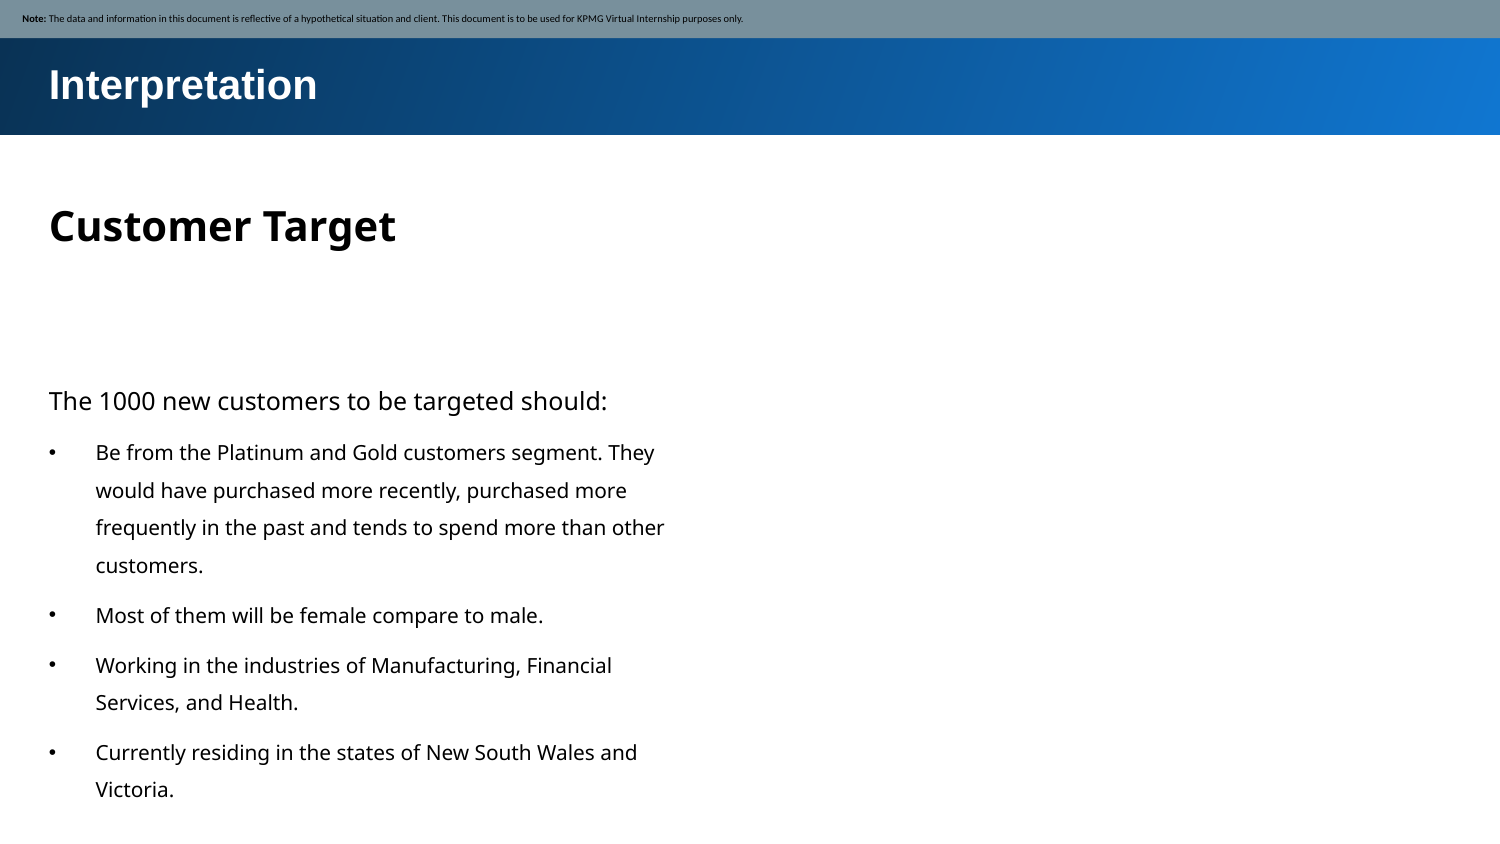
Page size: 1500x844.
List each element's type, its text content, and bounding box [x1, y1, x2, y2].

text_box Note: The data and information in this document is reflective of a hypothetical situation and client. This document is to be used for KPMG Virtual Internship purposes only. [0, 0, 1500, 39]
text_box Interpretation [33, 43, 1439, 124]
text_box Customer Target [33, 177, 1439, 266]
text_box [0, 39, 1500, 135]
text_box The 1000 new customers to be targeted should: Be from the Platinum and Gold customers segment. They would have purchased more recently, purchased more frequently in the past and tends to spend more than other customers. Most of them will be female compare to male. Working in the industries of Manufacturing, Financial Services, and Health. Currently residing in the states of New South Wales and Victoria. [33, 355, 712, 844]
